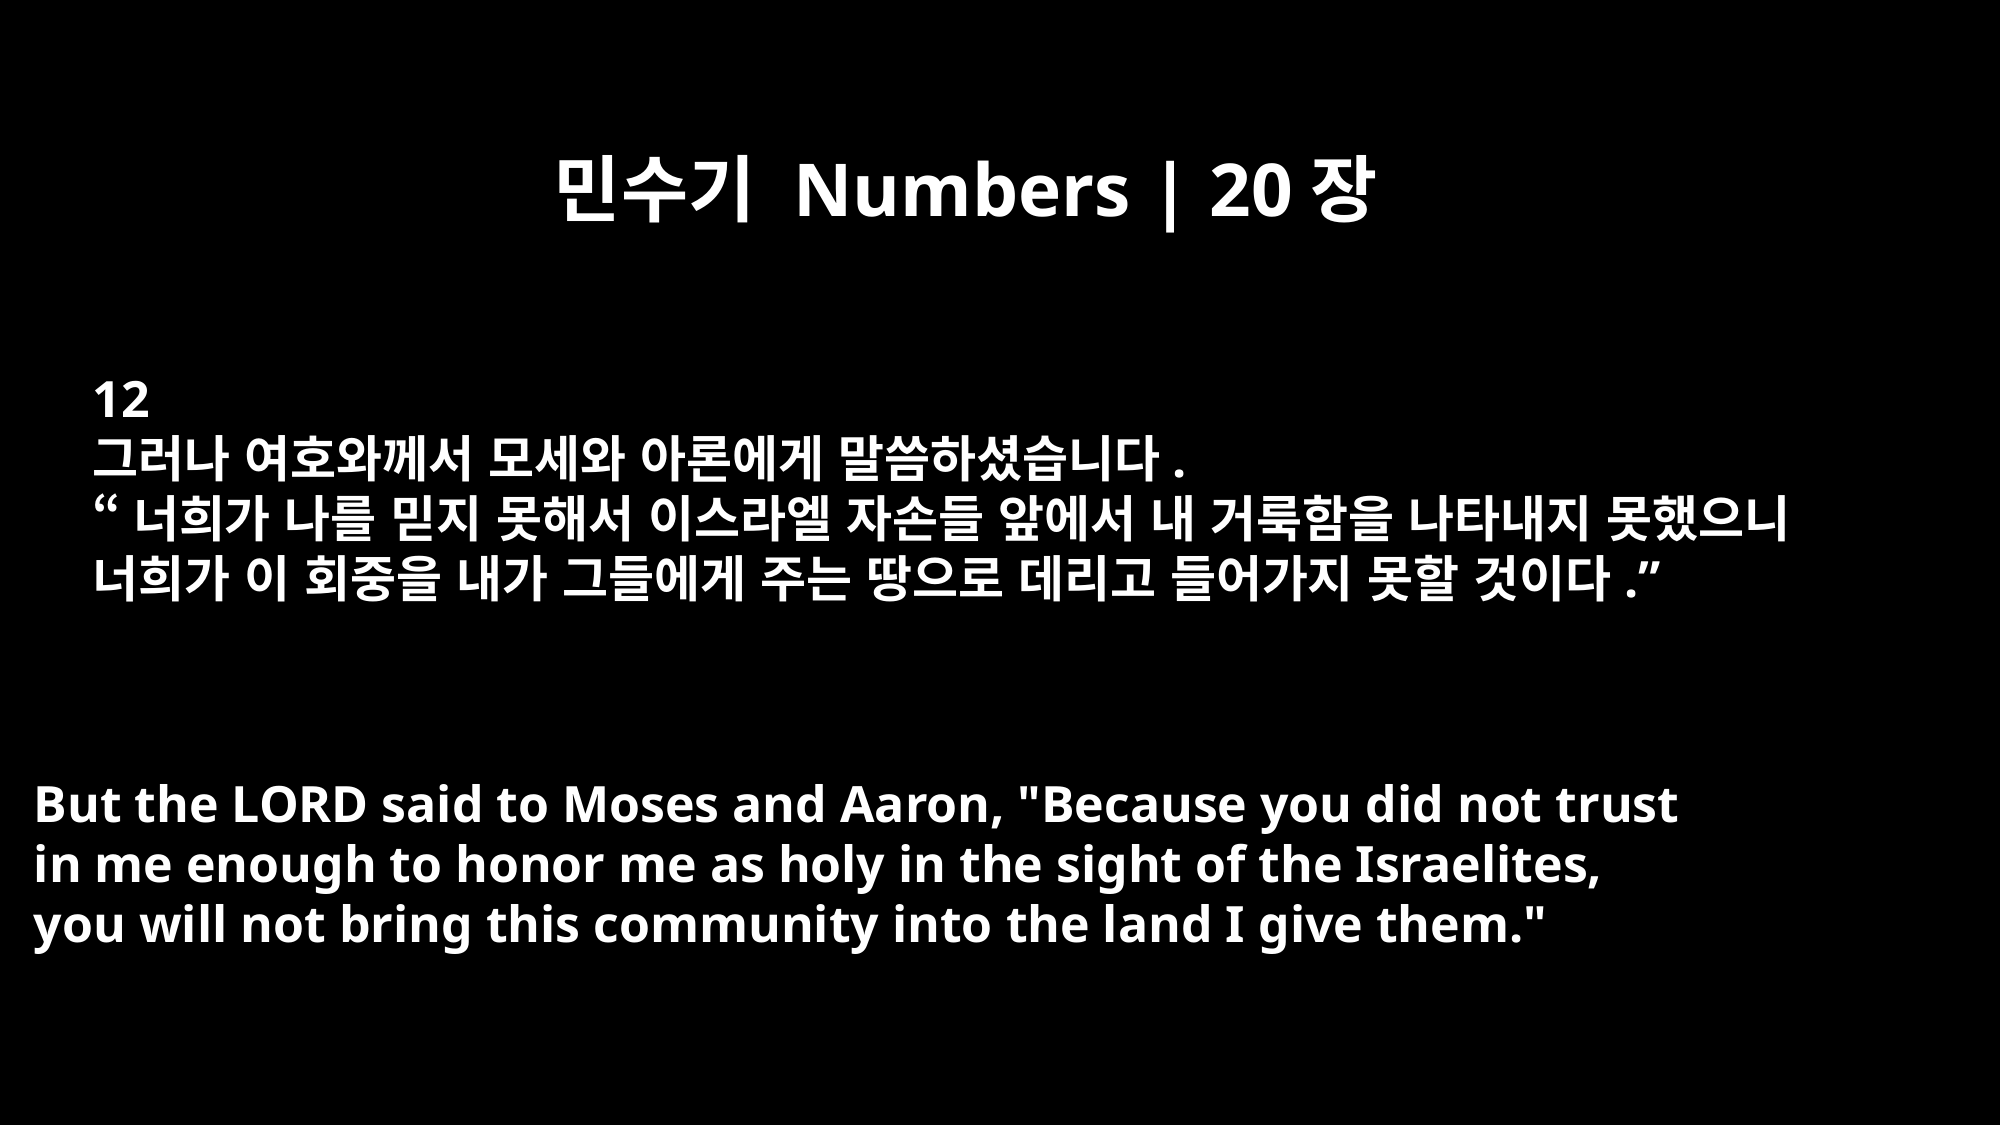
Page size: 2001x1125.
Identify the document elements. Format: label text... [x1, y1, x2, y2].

text_box 민수기 Numbers | 20장 [538, 136, 1393, 239]
text_box But the LORD said to Moses and Aaron, "Because you did not trust in me enough to honor me as holy in the sight of the Israelites, you will not bring this community into the land I give them." [19, 764, 1695, 960]
text_box 12 그러나 여호와께서 모세와 아론에게 말씀하셨습니다. “너희가 나를 믿지 못해서 이스라엘 자손들 앞에서 내 거룩함을 나타내지 못했으니 너희가 이 회중을 내가 그들에게 주는 땅으로 데리고 들어가지 못할 것이다.” [77, 359, 1807, 615]
